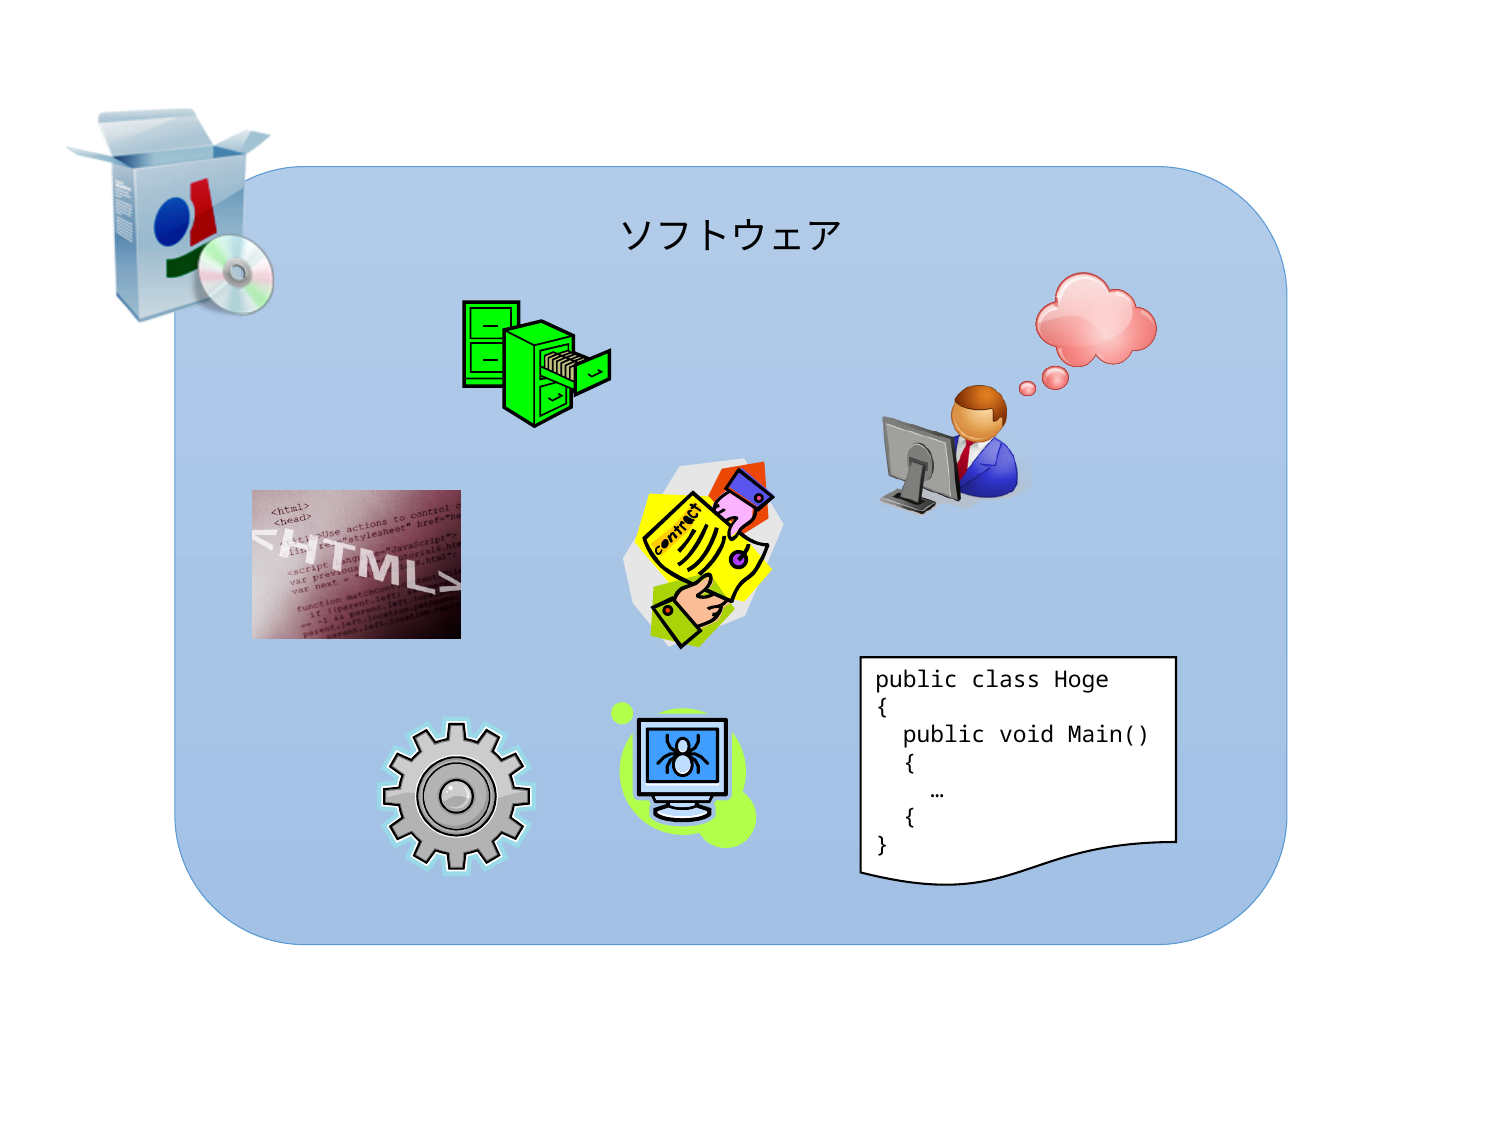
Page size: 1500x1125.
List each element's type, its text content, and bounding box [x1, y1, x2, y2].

text_box public class Hoge { public void Main() { … { } [859, 656, 1178, 886]
picture [622, 455, 787, 653]
picture [878, 261, 1160, 517]
picture [376, 715, 537, 877]
picture [252, 490, 461, 639]
picture [57, 96, 292, 333]
picture [462, 300, 612, 429]
text_box ソフトウェア [174, 166, 1288, 946]
picture [611, 702, 757, 849]
